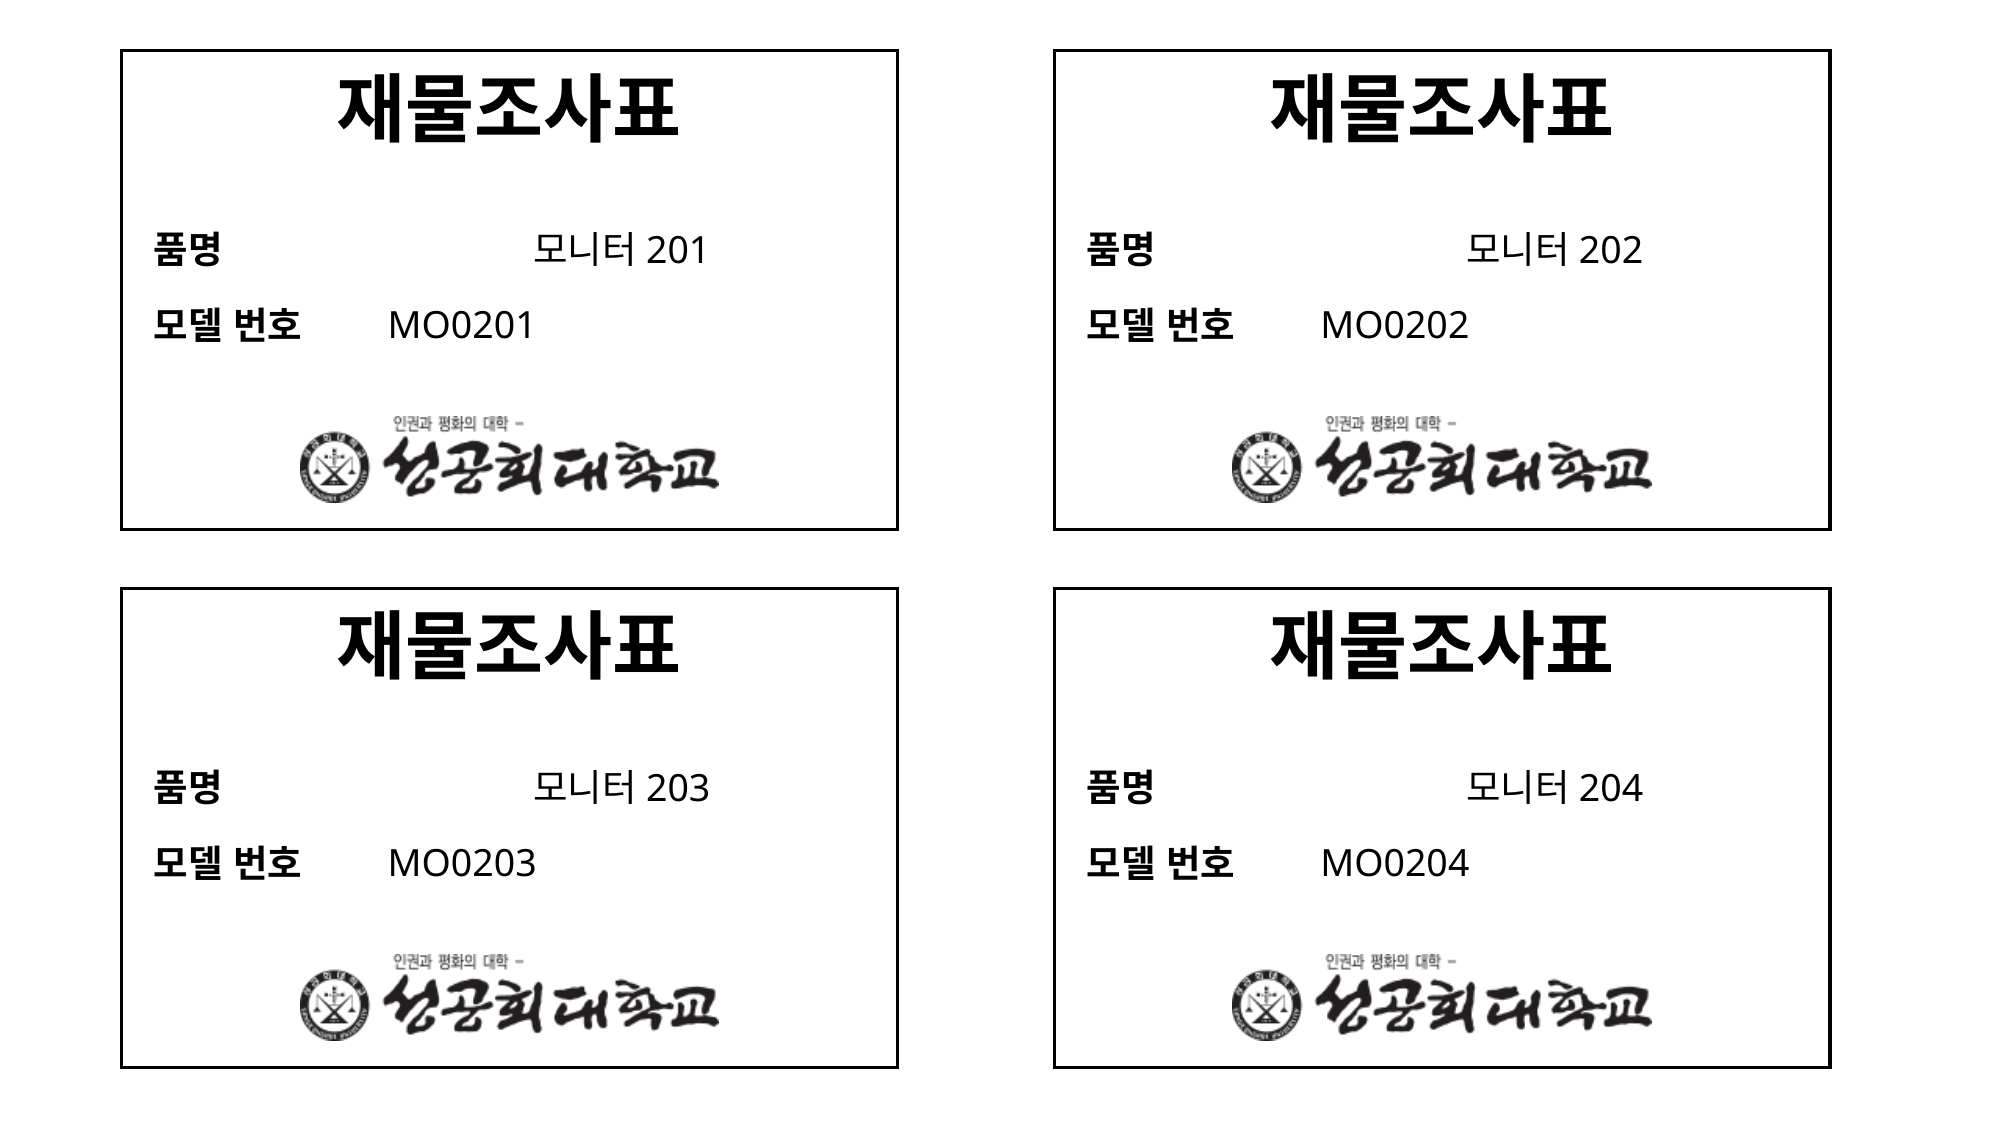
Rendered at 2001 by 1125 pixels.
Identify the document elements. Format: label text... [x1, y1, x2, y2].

text_box 품명 [1071, 218, 1292, 279]
text_box 품명 [1071, 756, 1292, 817]
text_box 재물조사표 [322, 53, 697, 159]
text_box 모니터203 [518, 756, 726, 817]
text_box 모델 번호 [139, 294, 359, 355]
picture [299, 953, 720, 1041]
text_box 재물조사표 [322, 591, 697, 697]
text_box MO0204 [1305, 831, 1805, 892]
text_box [120, 587, 899, 1069]
text_box 재물조사표 [1254, 591, 1630, 697]
picture [1232, 415, 1653, 503]
text_box 모니터204 [1451, 756, 1659, 817]
text_box 모델 번호 [1071, 294, 1292, 355]
text_box 품명 [139, 756, 359, 817]
text_box [120, 49, 899, 531]
text_box MO0201 [372, 293, 872, 354]
text_box 모델 번호 [1071, 832, 1292, 892]
text_box [1053, 587, 1832, 1069]
text_box 재물조사표 [1254, 53, 1630, 159]
text_box MO0202 [1305, 293, 1805, 354]
text_box 모니터202 [1451, 218, 1659, 279]
text_box 모니터201 [518, 218, 726, 279]
text_box MO0203 [372, 831, 872, 892]
picture [1232, 953, 1653, 1041]
picture [299, 415, 720, 503]
text_box 모델 번호 [139, 832, 359, 892]
text_box [1053, 49, 1832, 531]
text_box 품명 [139, 218, 359, 279]
